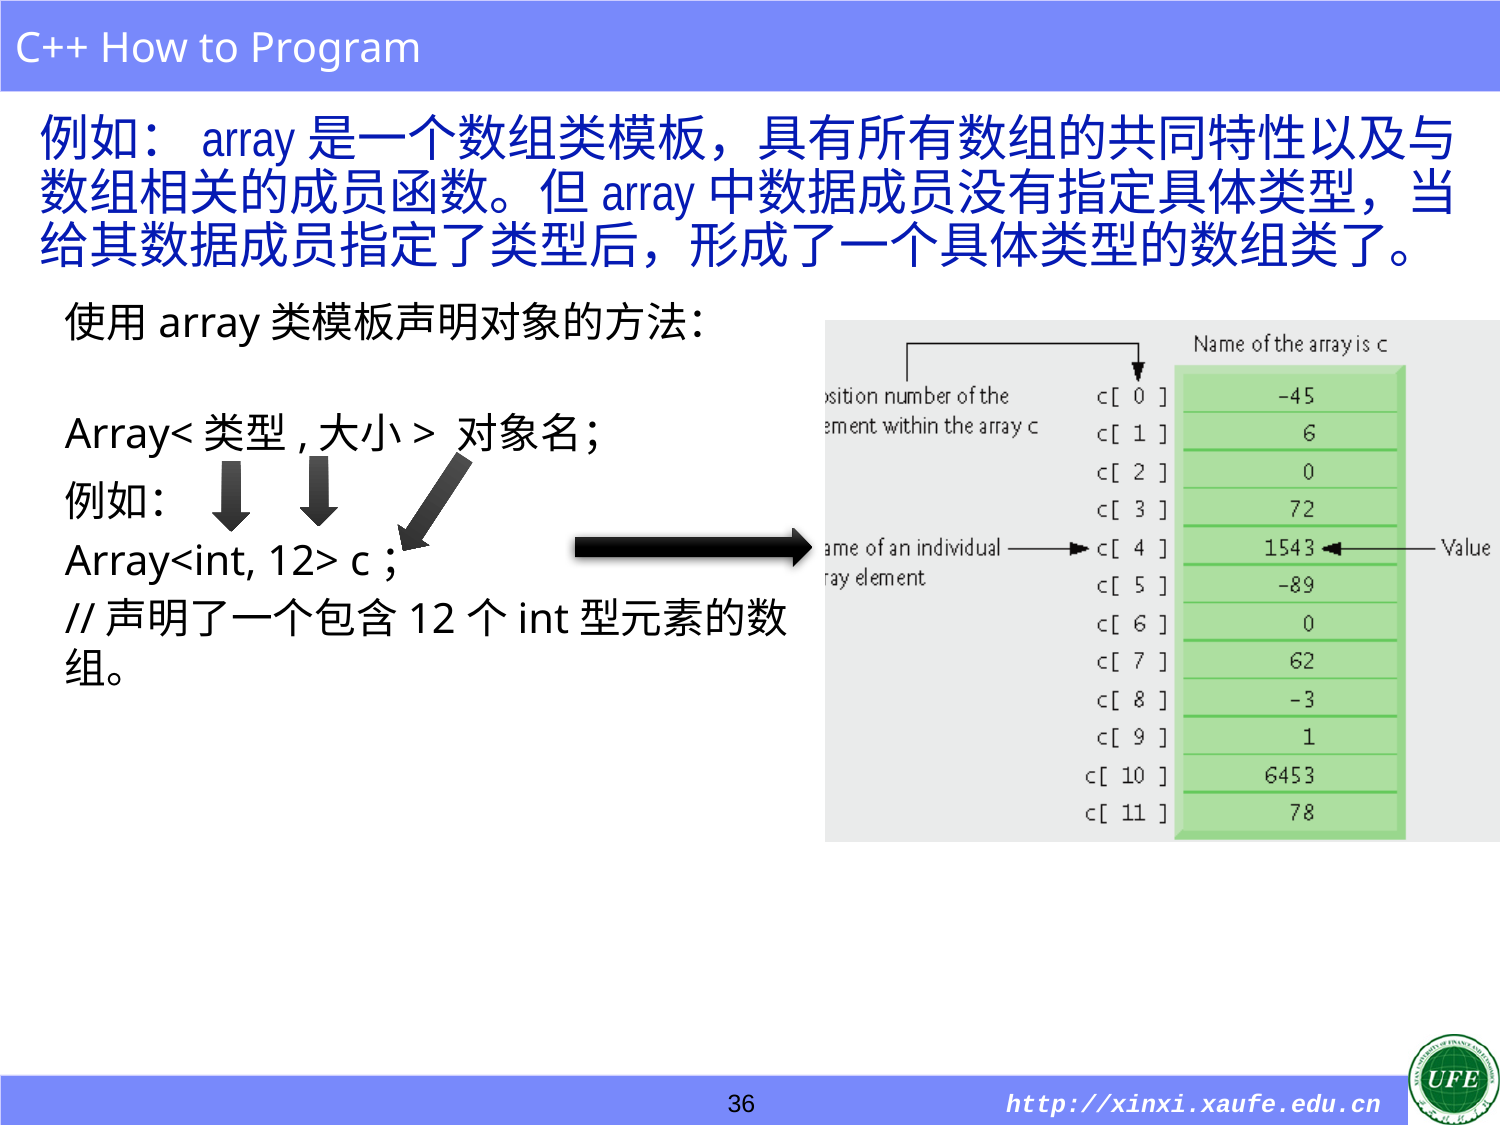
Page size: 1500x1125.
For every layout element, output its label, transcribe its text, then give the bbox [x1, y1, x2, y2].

picture [824, 320, 1500, 842]
text_box 例如： Array<int, 12> c； //声明了一个包含12个int型元素的数组。 [50, 467, 824, 700]
text_box [397, 452, 473, 551]
picture [1408, 1034, 1500, 1125]
slide_number 36 [712, 1080, 775, 1121]
text_box [212, 461, 250, 532]
text_box 使用array类模板声明对象的方法： [50, 288, 825, 354]
text_box 例如：array是一个数组类模板，具有所有数组的共同特性以及与数组相关的成员函数。但array中数据成员没有指定具体类型，当给其数据成员指定了类型后，形成了一个具体类型的数组类了。 [24, 99, 1475, 288]
text_box Array<类型,大小> 对象名； [50, 399, 824, 465]
text_box [574, 527, 813, 567]
text_box [300, 455, 338, 527]
